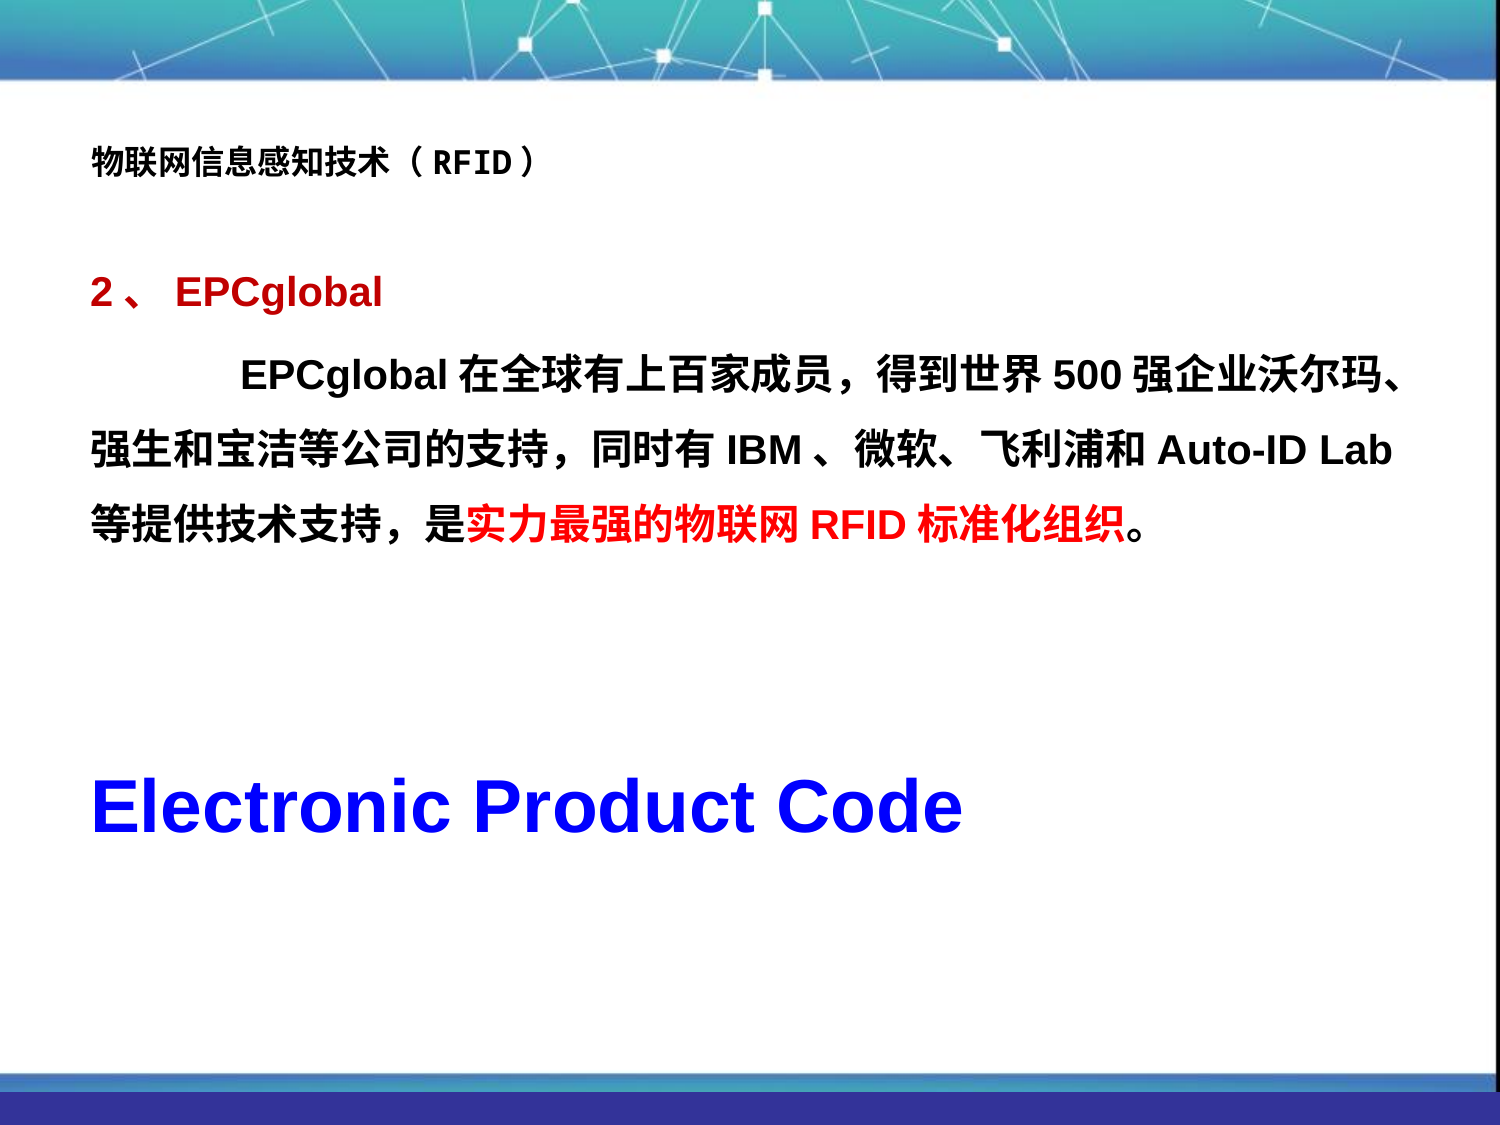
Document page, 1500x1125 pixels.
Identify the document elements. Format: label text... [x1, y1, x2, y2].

text_box [0, 1093, 1500, 1125]
title 物联网信息感知技术（RFID） [76, 101, 1428, 221]
list 2、EPCglobal EPCglobal在全球有上百家成员，得到世界500强企业沃尔玛、强生和宝洁等公司的支持，同时有IBM、微软、飞利浦和Auto-ID Lab等提供技术支持，是实力最强的物联网RFID标准化组织。 Electronic Product Code [74, 231, 1426, 1006]
picture [0, 0, 1500, 1093]
